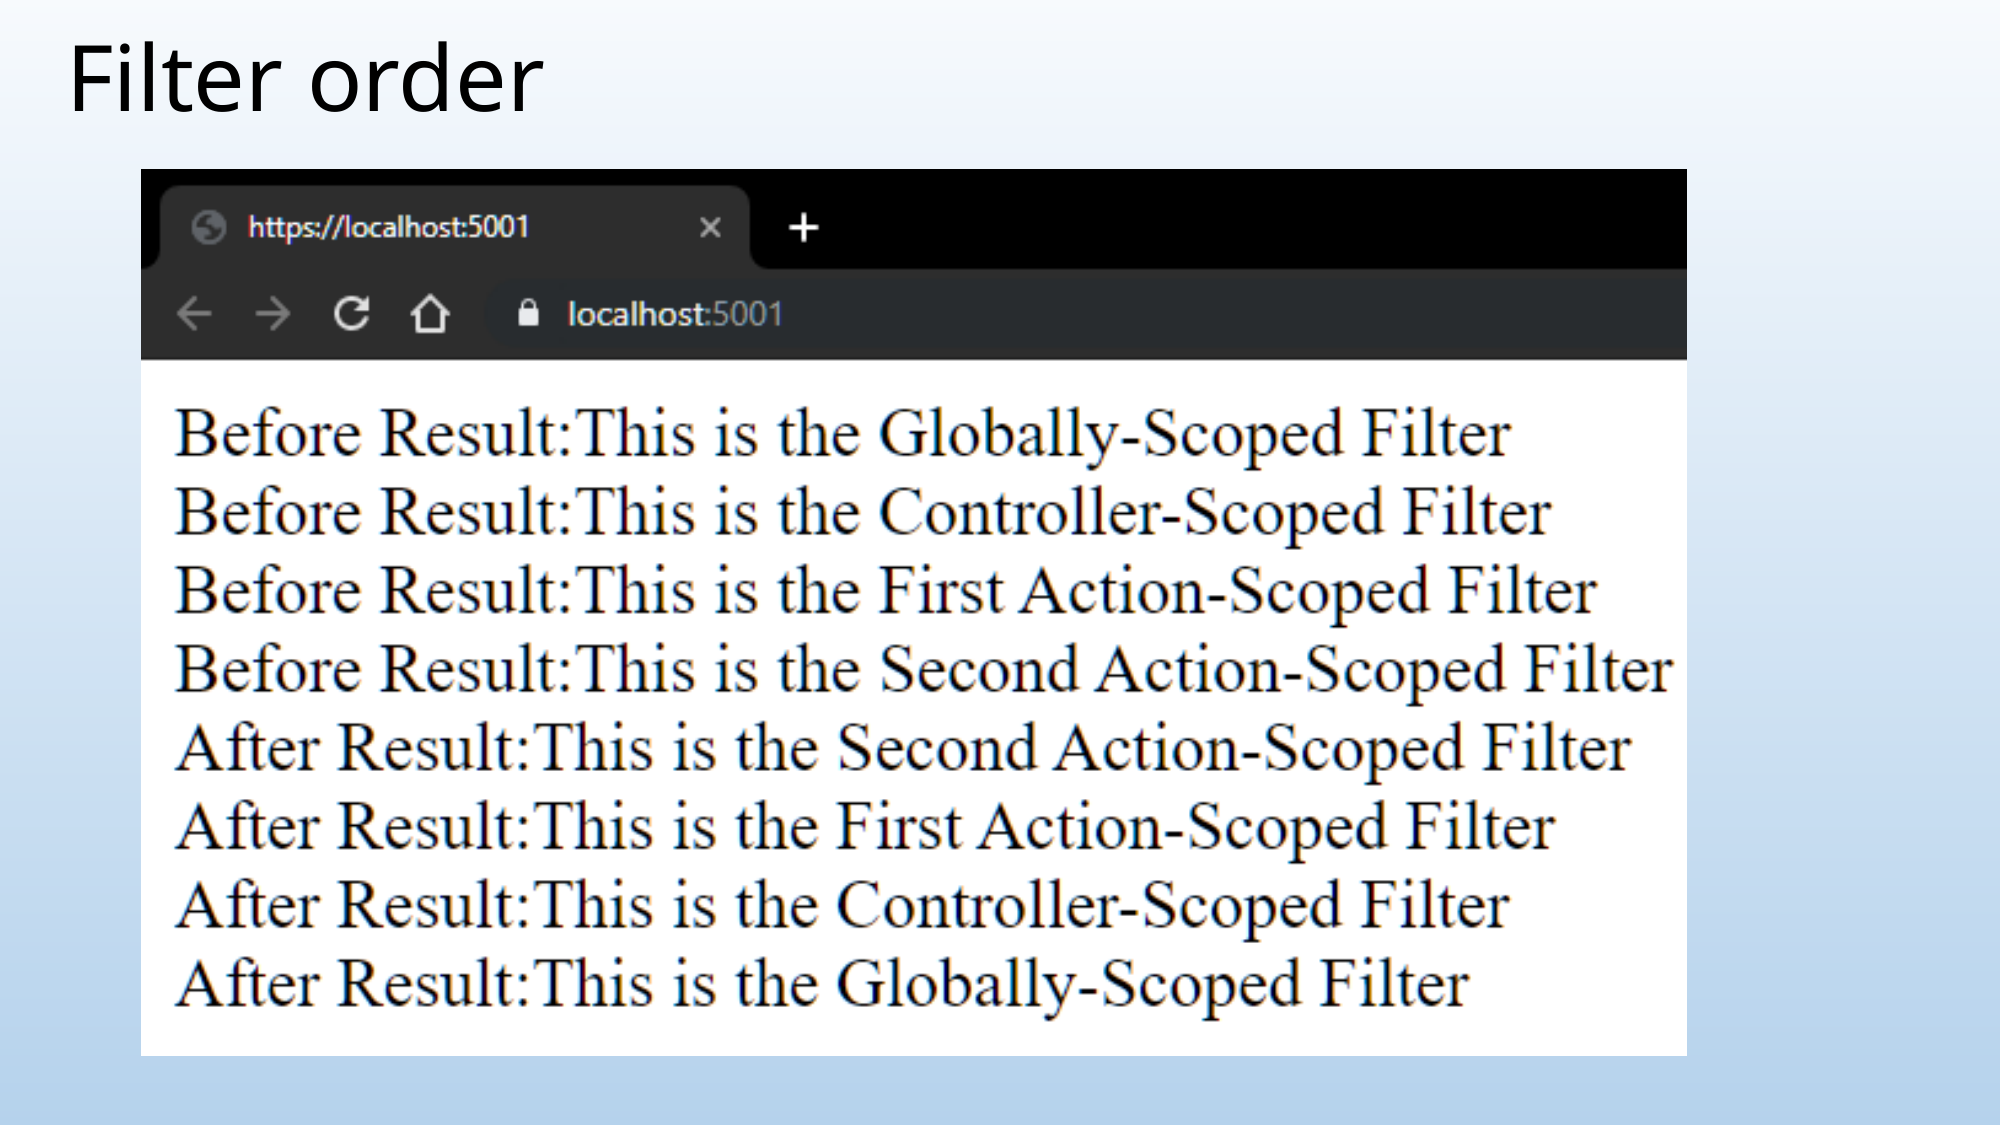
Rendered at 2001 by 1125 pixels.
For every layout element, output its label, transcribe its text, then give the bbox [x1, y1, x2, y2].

picture [141, 169, 1687, 1056]
title Filter order [51, 0, 1777, 191]
